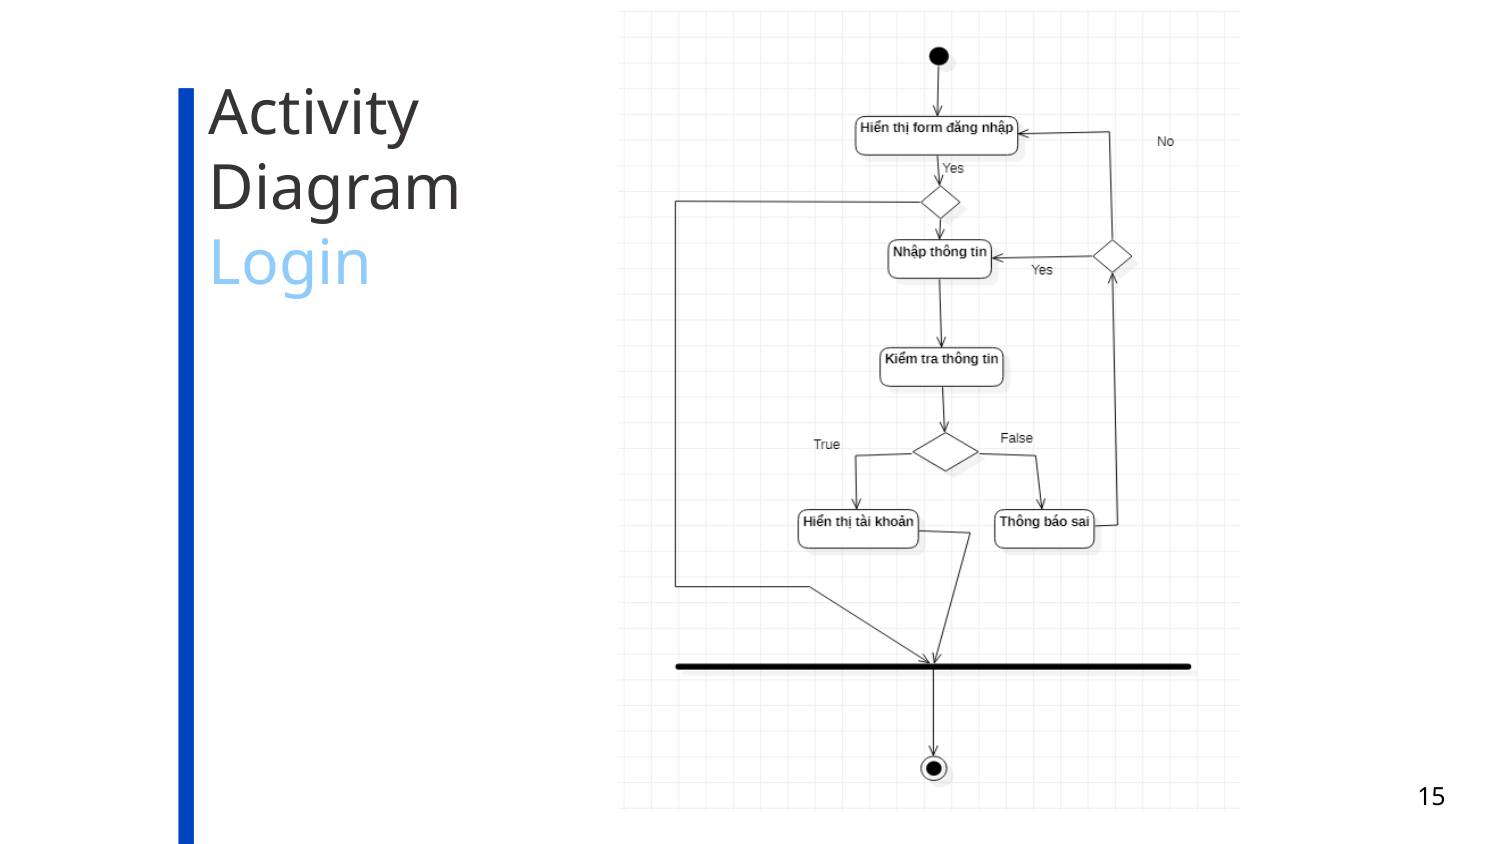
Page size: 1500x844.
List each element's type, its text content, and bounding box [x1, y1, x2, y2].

picture [618, 10, 1241, 811]
text_box [178, 88, 194, 844]
slide_number 15 [1402, 764, 1493, 830]
title Activity Diagram Login [193, 127, 586, 388]
